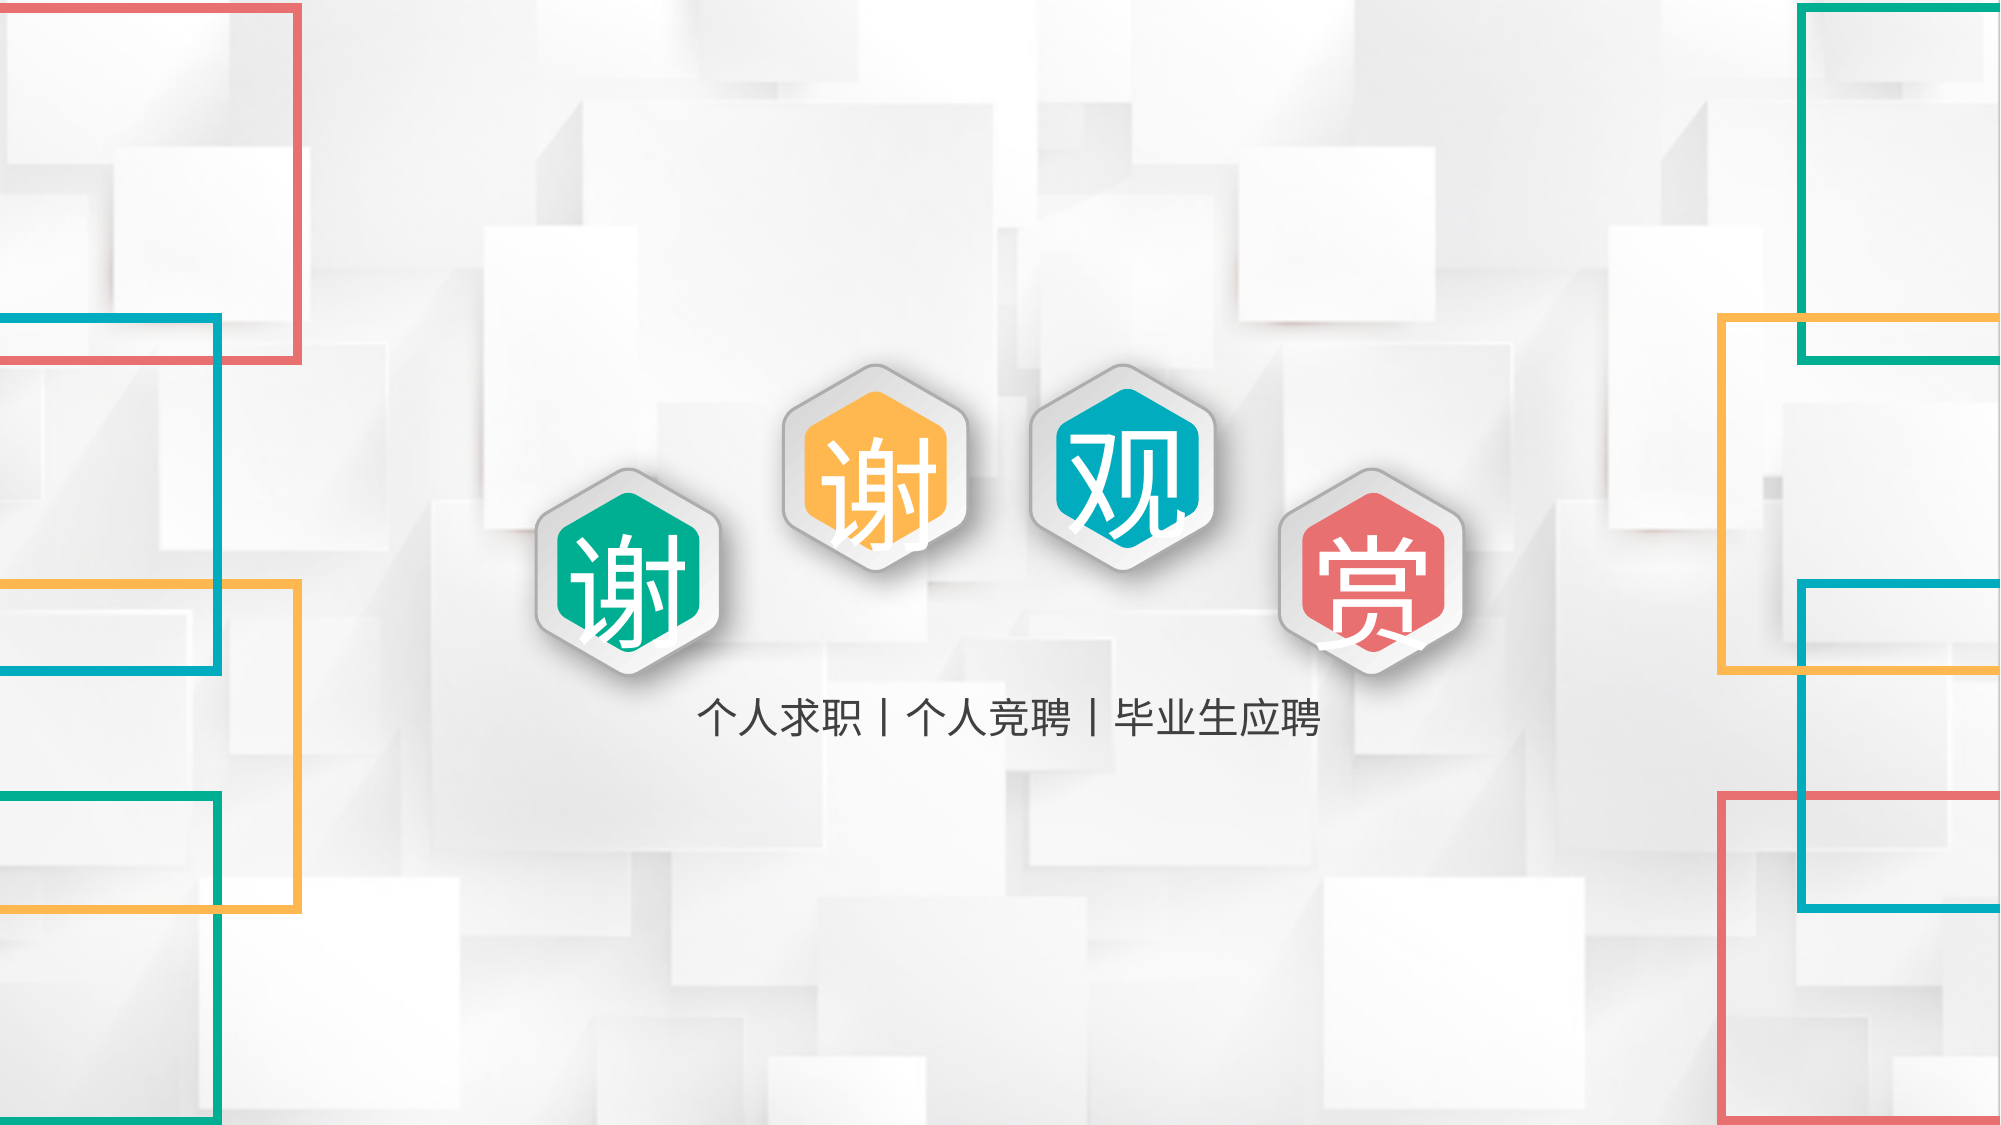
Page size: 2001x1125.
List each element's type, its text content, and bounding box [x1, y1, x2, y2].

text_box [1030, 364, 1216, 573]
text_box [1721, 7, 2000, 1121]
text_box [0, 7, 298, 1122]
picture [0, 0, 2001, 1125]
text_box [783, 364, 968, 573]
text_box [1279, 468, 1464, 677]
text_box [536, 468, 721, 677]
text_box 个人求职丨个人竞聘丨毕业生应聘 [681, 684, 1338, 750]
